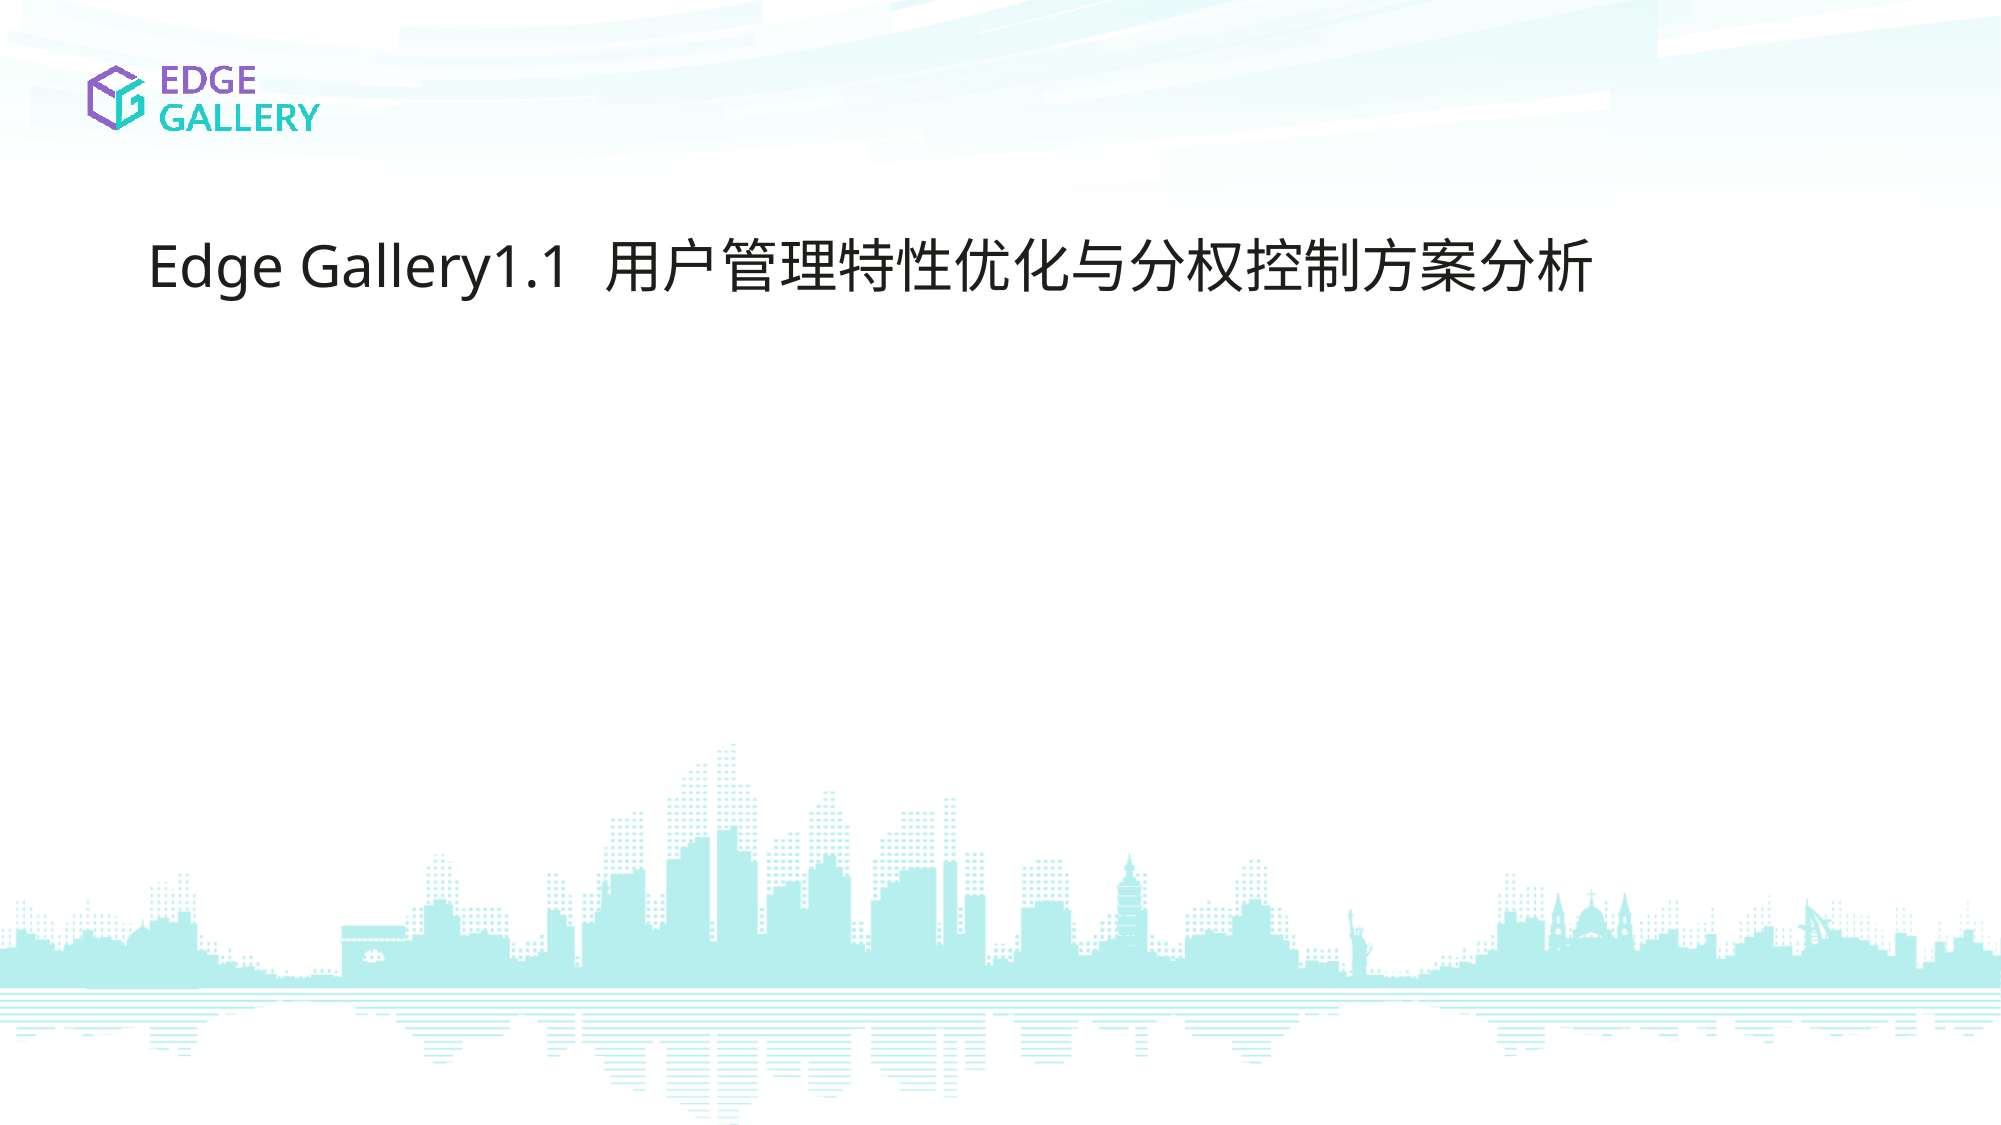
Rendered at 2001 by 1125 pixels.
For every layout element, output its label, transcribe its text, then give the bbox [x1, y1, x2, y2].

title Edge Gallery1.1 用户管理特性优化与分权控制方案分析 [147, 232, 1643, 408]
picture [0, 0, 2001, 472]
picture [0, 743, 2001, 1125]
